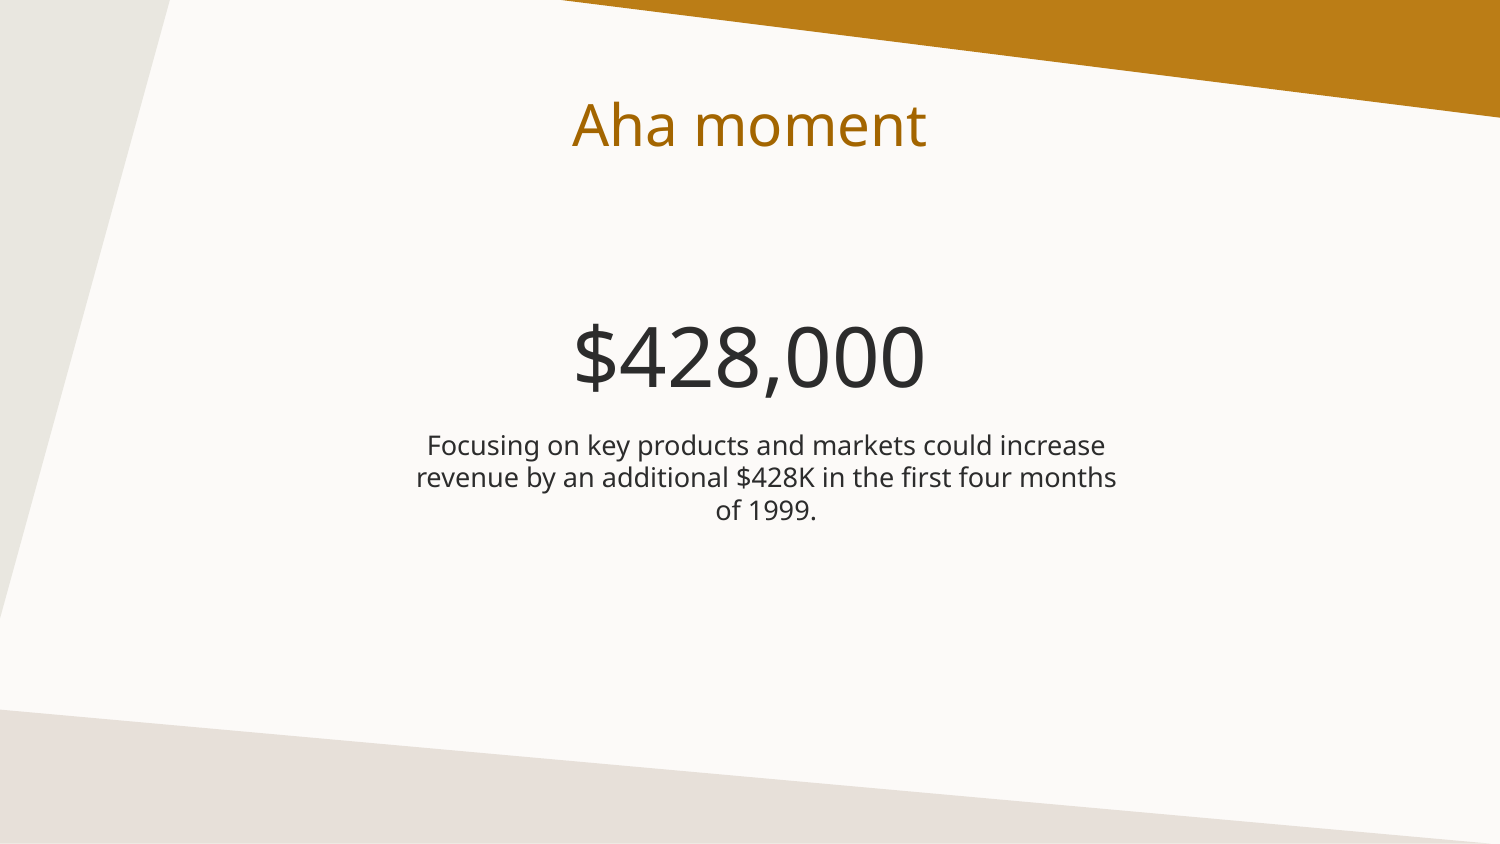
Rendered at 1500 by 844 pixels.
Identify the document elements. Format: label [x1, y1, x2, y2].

text_box [0, 0, 1500, 844]
